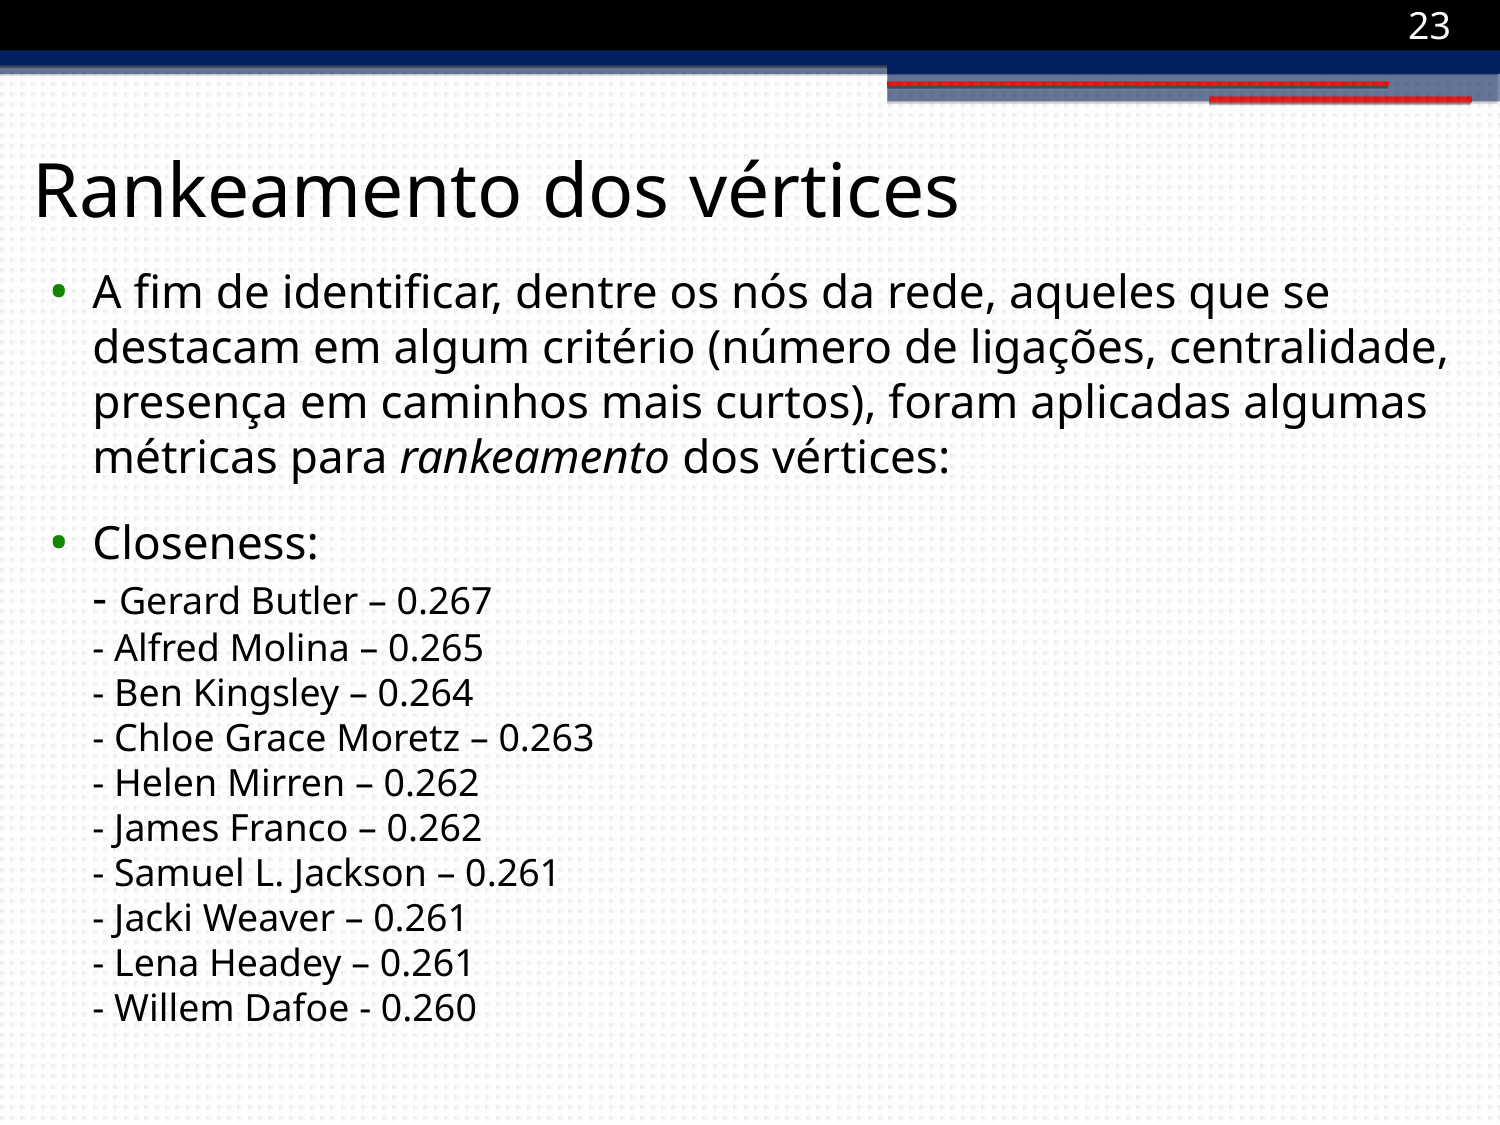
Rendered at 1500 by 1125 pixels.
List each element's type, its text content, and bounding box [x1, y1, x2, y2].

text_box Rankeamento dos vértices [17, 99, 1482, 255]
picture [0, 74, 1500, 1125]
text_box A fim de identificar, dentre os nós da rede, aqueles que se destacam em algum critério (número de ligações, centralidade, presença em caminhos mais curtos), foram aplicadas algumas métricas para rankeamento dos vértices: Closeness: - Gerard Butler – 0.267 - Alfred Molina – 0.265 - Ben Kingsley – 0.264 - Chloe Grace Moretz – 0.263 - Helen Mirren – 0.262 - James Franco – 0.262 - Samuel L. Jackson – 0.261 - Jacki Weaver – 0.261 - Lena Headey – 0.261 - Willem Dafoe - 0.260 [17, 255, 1482, 1090]
text_box 1 [1341, 0, 1466, 61]
